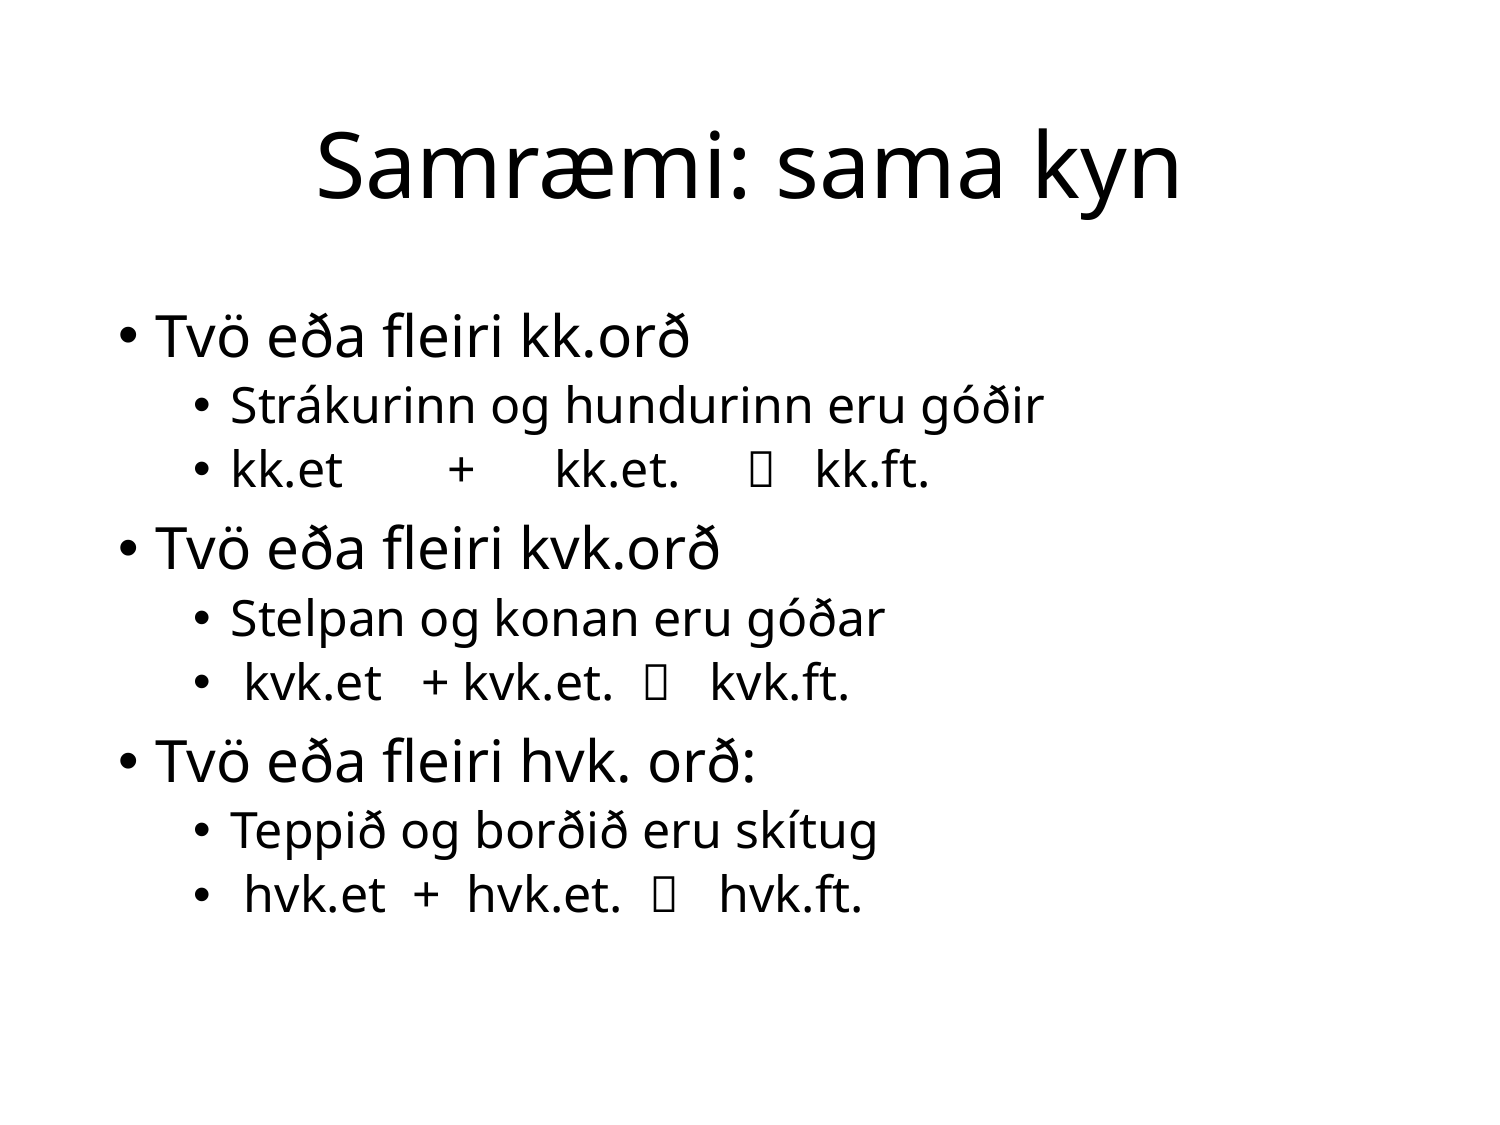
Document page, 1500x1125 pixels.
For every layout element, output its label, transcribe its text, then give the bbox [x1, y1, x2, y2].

list Tvö eða fleiri kk.orð Strákurinn og hundurinn eru góðir kk.et + kk.et.  kk.ft. Tvö eða fleiri kvk.orð Stelpan og konan eru góðar kvk.et + kvk.et.  kvk.ft. Tvö eða fleiri hvk. orð: Teppið og borðið eru skítug hvk.et + hvk.et.  hvk.ft. [103, 299, 1397, 1014]
title Samræmi: sama kyn [103, 59, 1397, 278]
